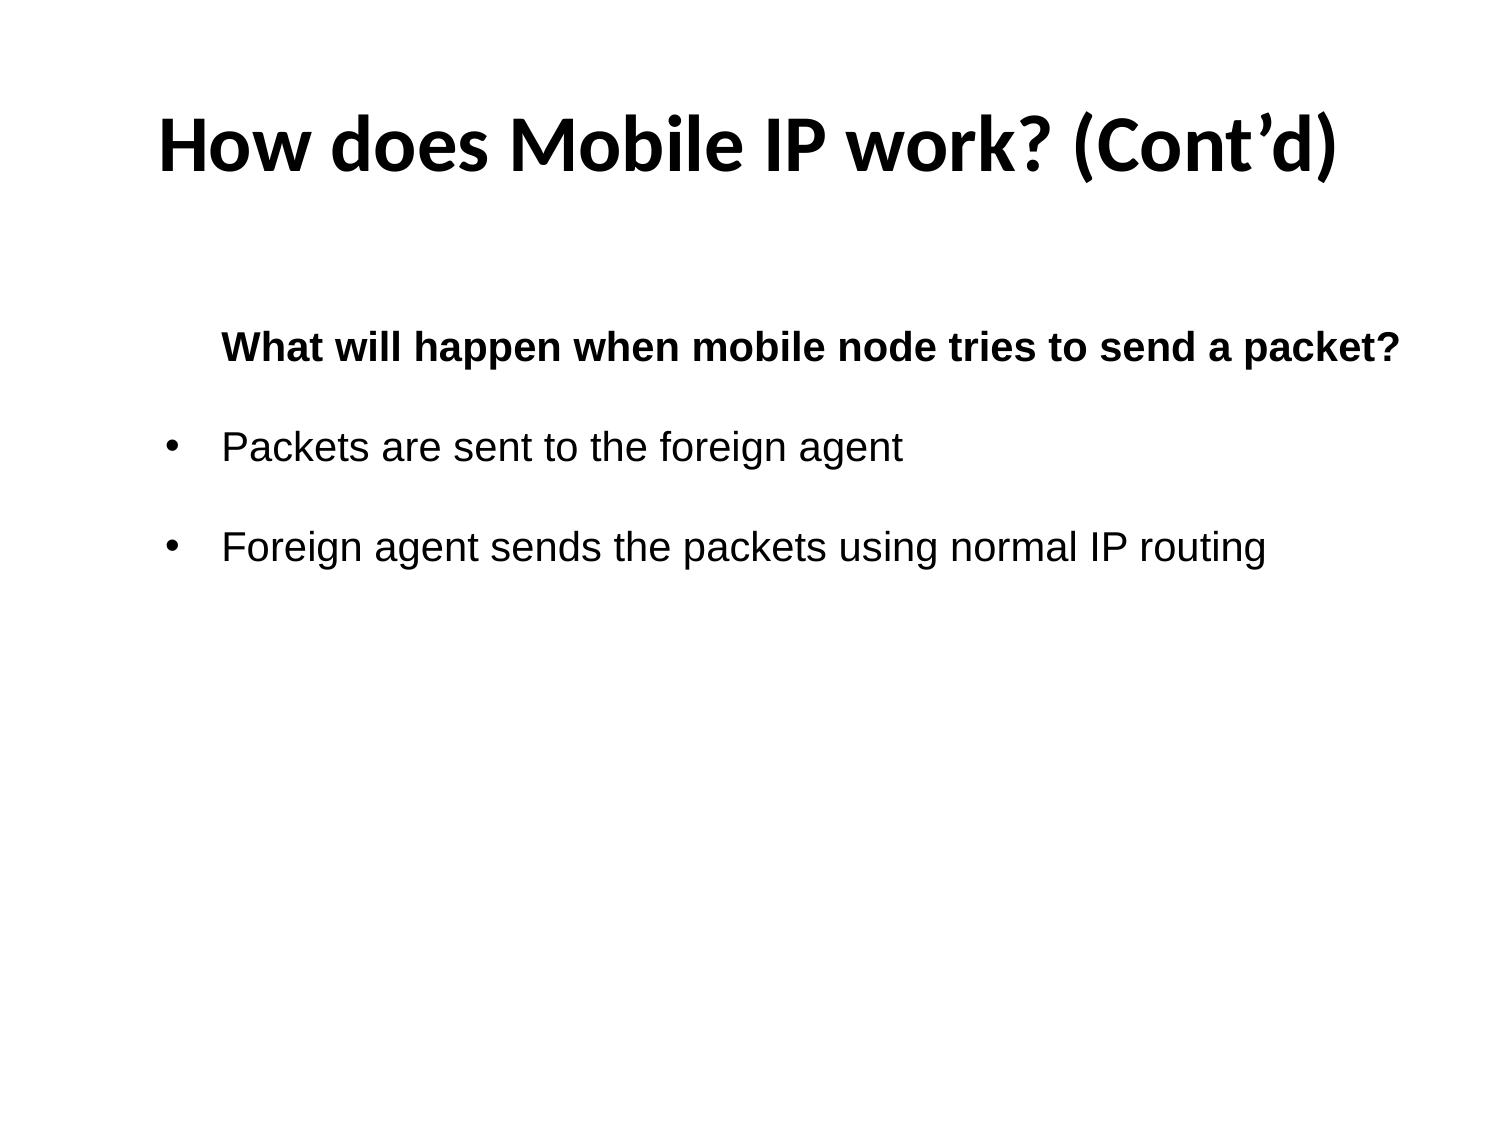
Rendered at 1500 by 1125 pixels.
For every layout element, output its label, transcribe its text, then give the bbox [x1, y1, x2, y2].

list What will happen when mobile node tries to send a packet? Packets are sent to the foreign agent Foreign agent sends the packets using normal IP routing [150, 312, 1450, 600]
title How does Mobile IP work? (Cont’d) [75, 45, 1425, 233]
